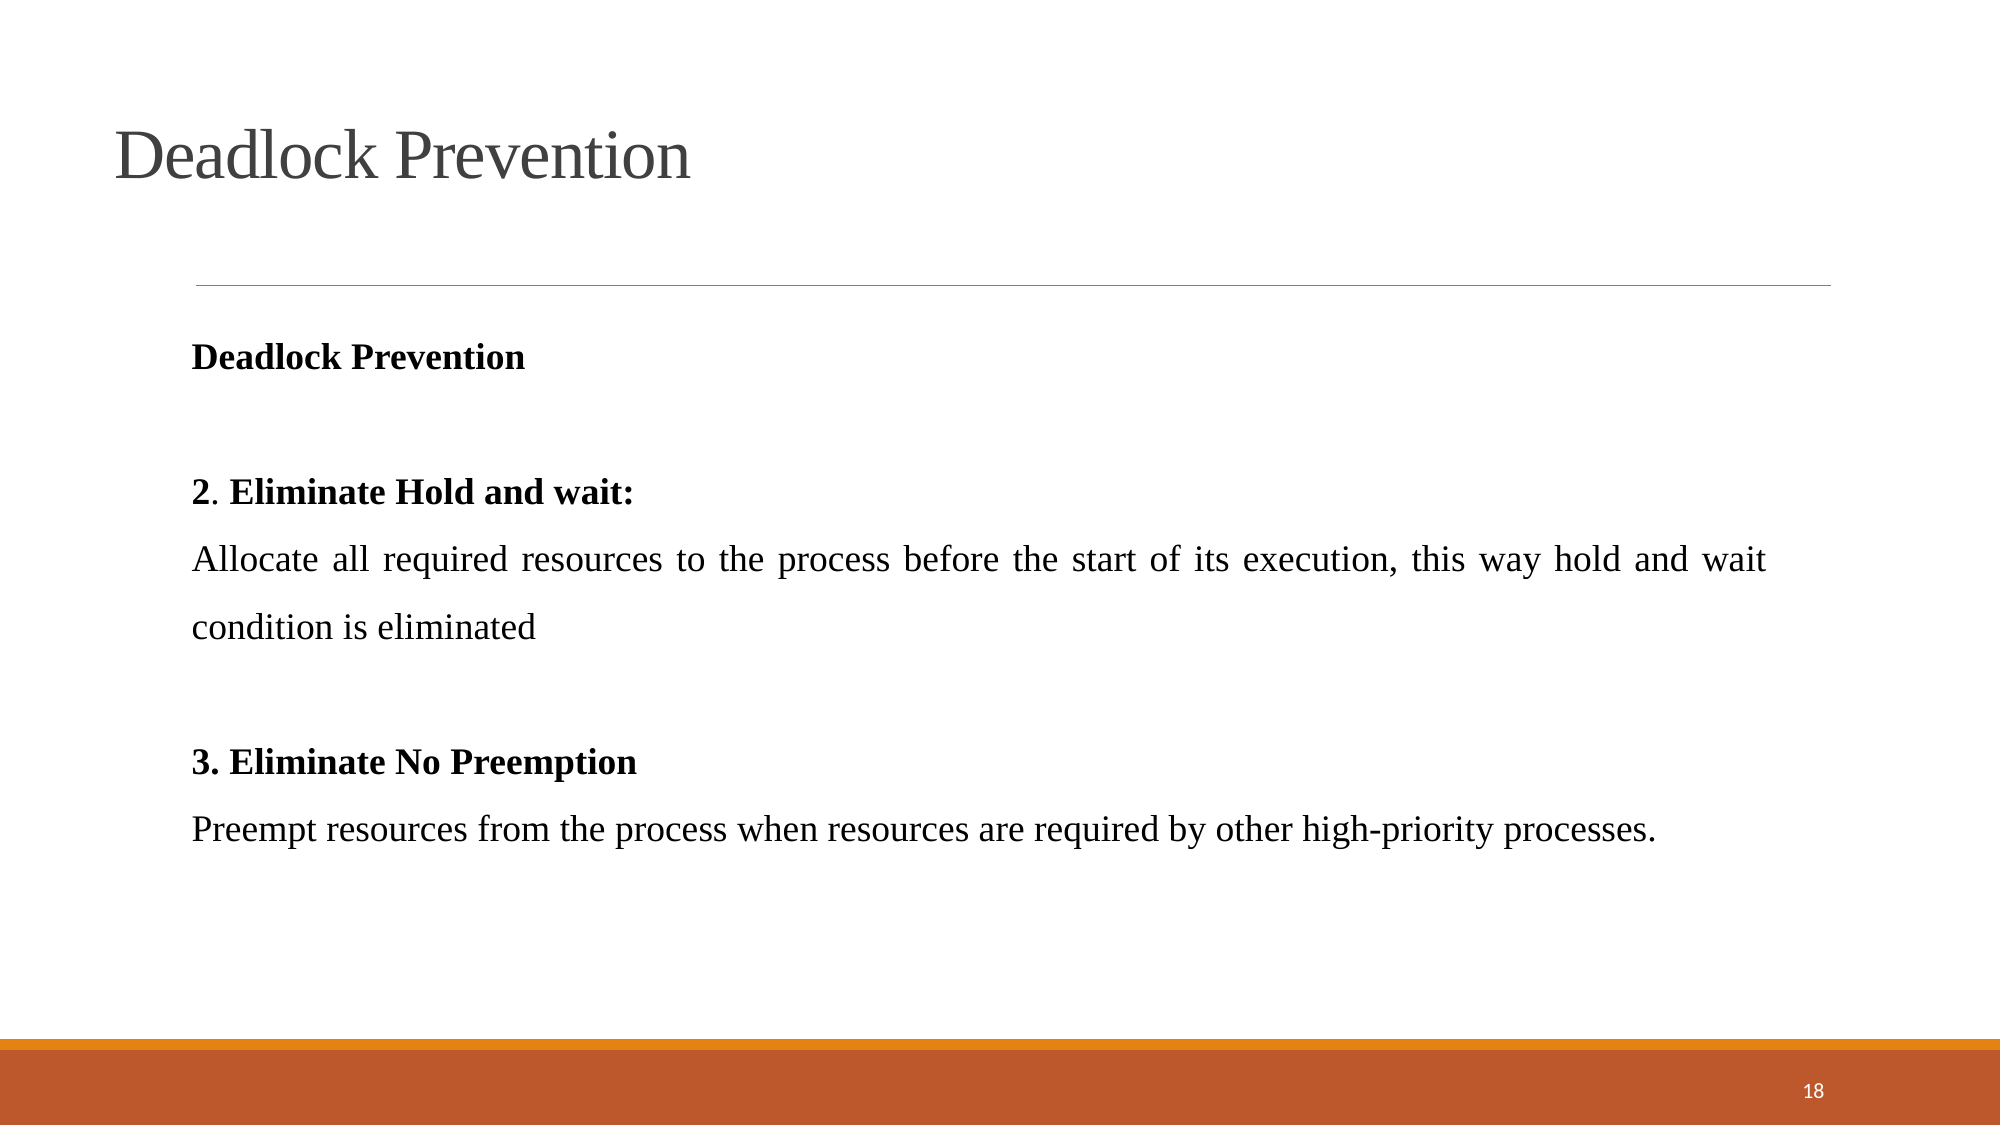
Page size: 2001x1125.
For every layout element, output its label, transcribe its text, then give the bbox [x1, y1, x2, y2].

text_box Deadlock Prevention 2. Eliminate Hold and wait: Allocate all required resources to the process before the start of its execution, this way hold and wait condition is eliminated 3. Eliminate No Preemption Preempt resources from the process when resources are required by other high-priority processes. [176, 301, 1784, 857]
text_box Deadlock Prevention [99, 59, 1946, 201]
slide_number 18 [1624, 1059, 1840, 1120]
